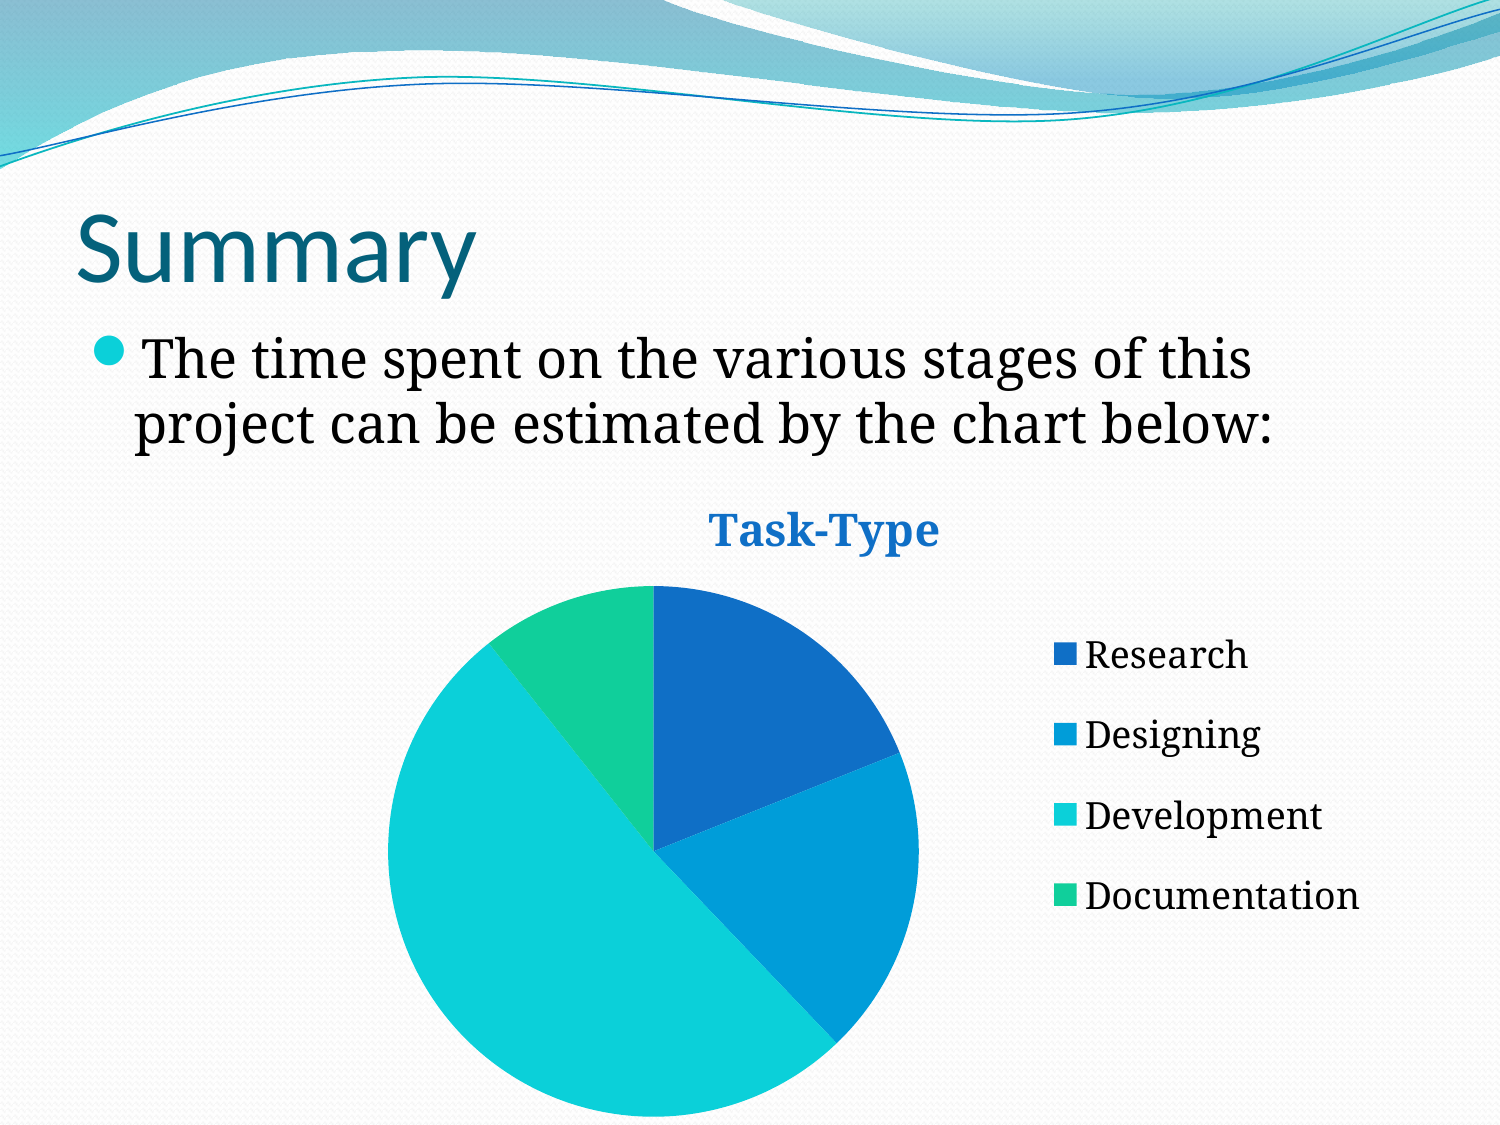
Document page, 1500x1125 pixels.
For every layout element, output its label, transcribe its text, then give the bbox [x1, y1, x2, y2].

title Summary [75, 115, 1425, 303]
list The time spent on the various stages of this project can be estimated by the chart below: [75, 317, 1425, 1038]
chart [249, 463, 1401, 1125]
